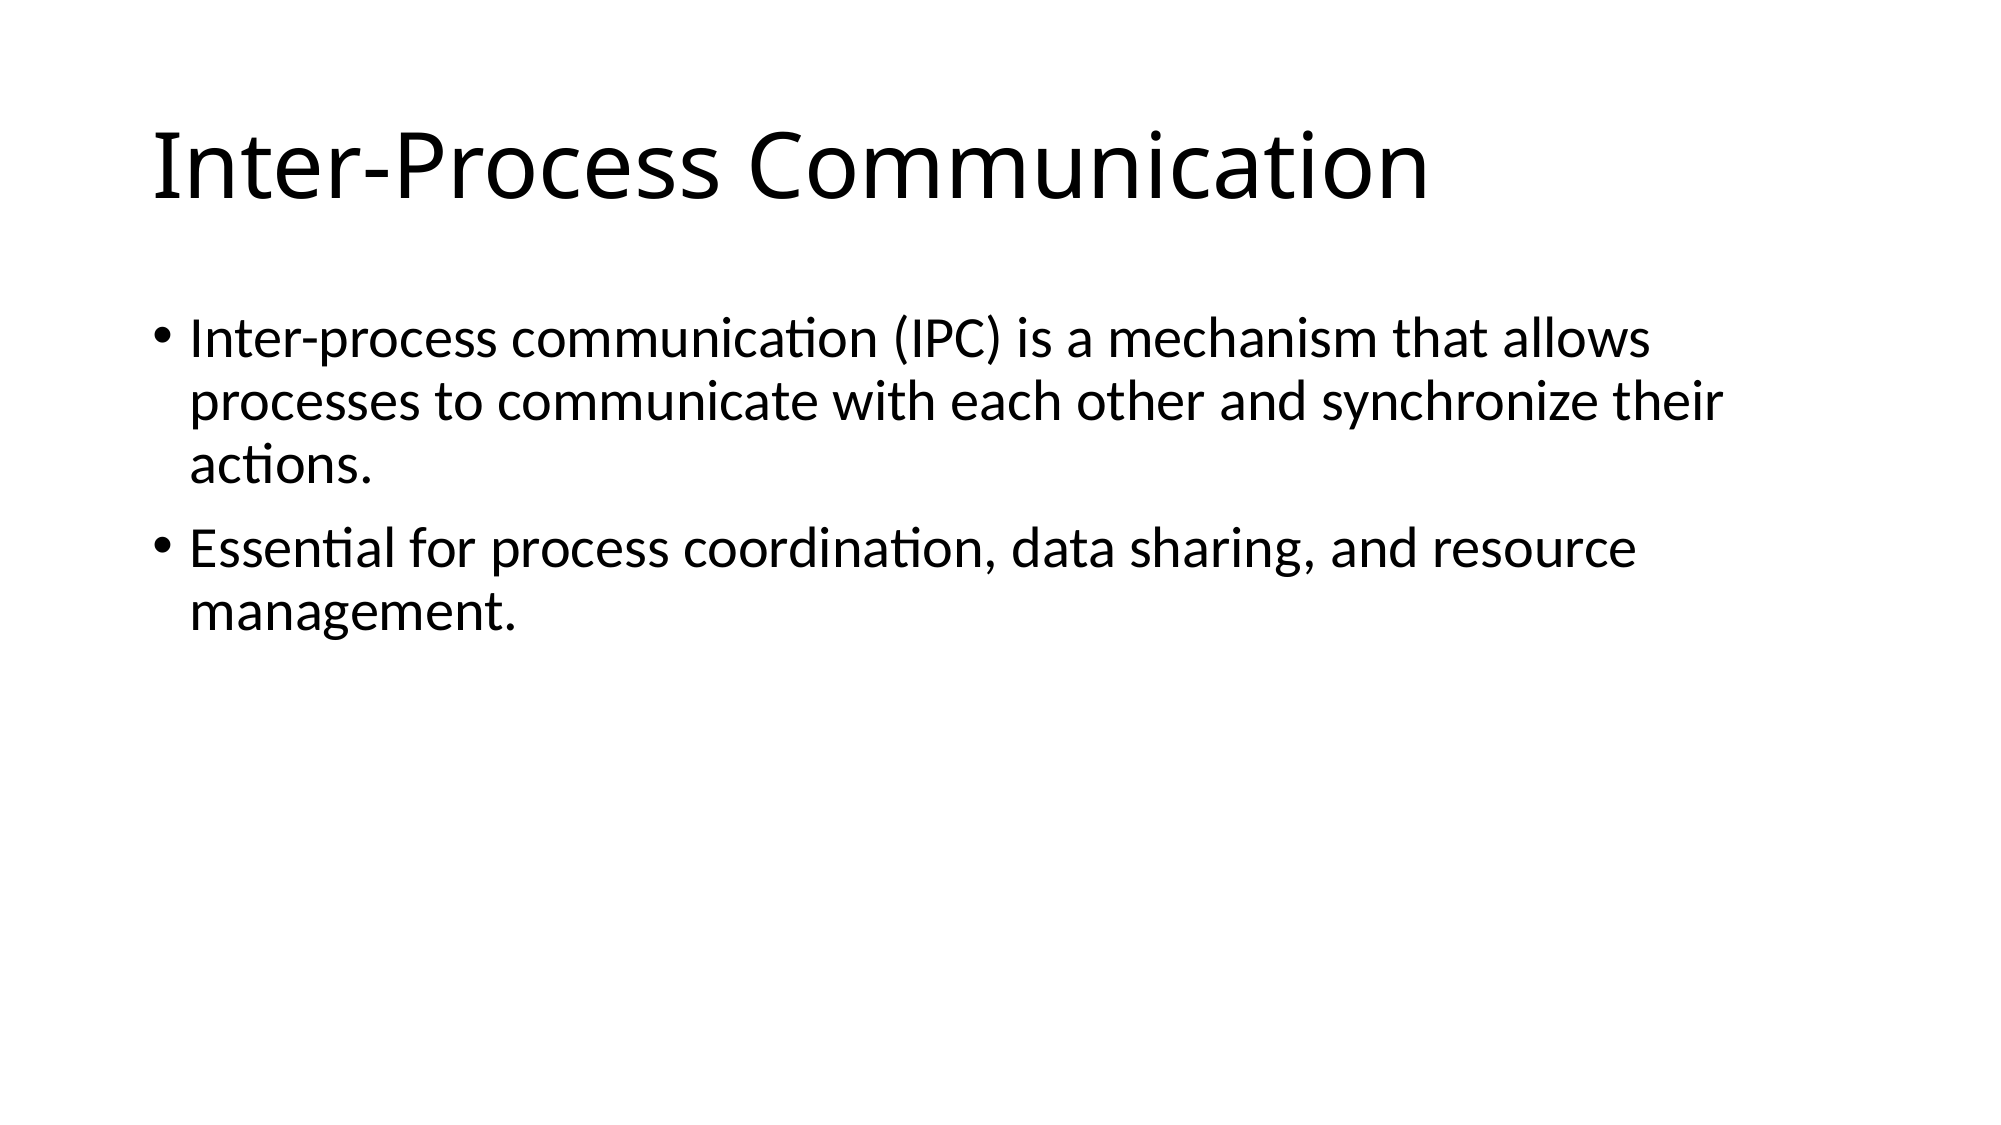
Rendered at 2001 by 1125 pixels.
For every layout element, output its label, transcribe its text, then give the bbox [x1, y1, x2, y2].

title Inter-Process Communication [137, 59, 1863, 278]
list Inter-process communication (IPC) is a mechanism that allows processes to communicate with each other and synchronize their actions. Essential for process coordination, data sharing, and resource management. [137, 299, 1863, 1014]
